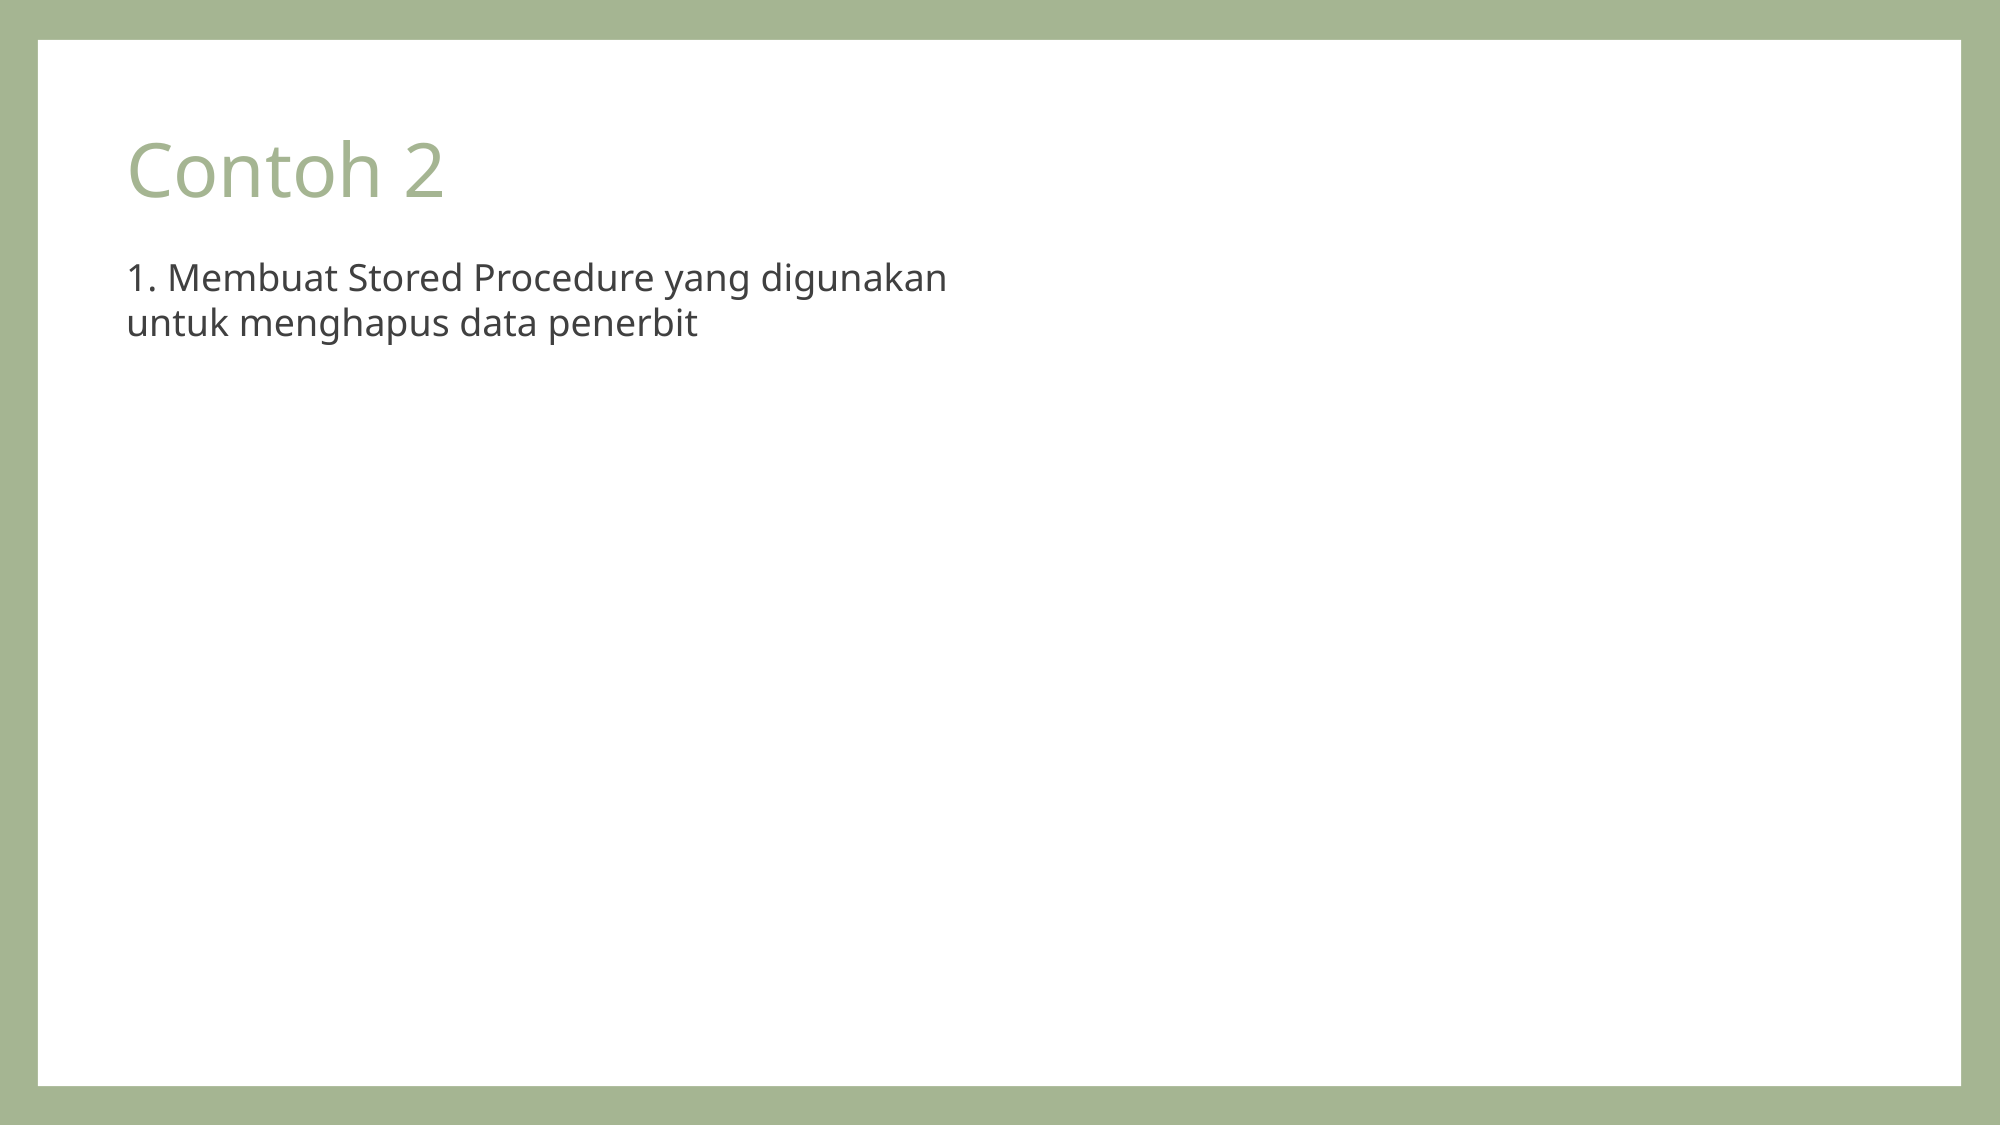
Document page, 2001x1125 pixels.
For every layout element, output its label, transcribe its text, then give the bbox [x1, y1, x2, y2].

text_box Contoh 2 [111, 115, 1522, 332]
text_box 1. Membuat Stored Procedure yang digunakan untuk menghapus data penerbit [111, 246, 1014, 365]
